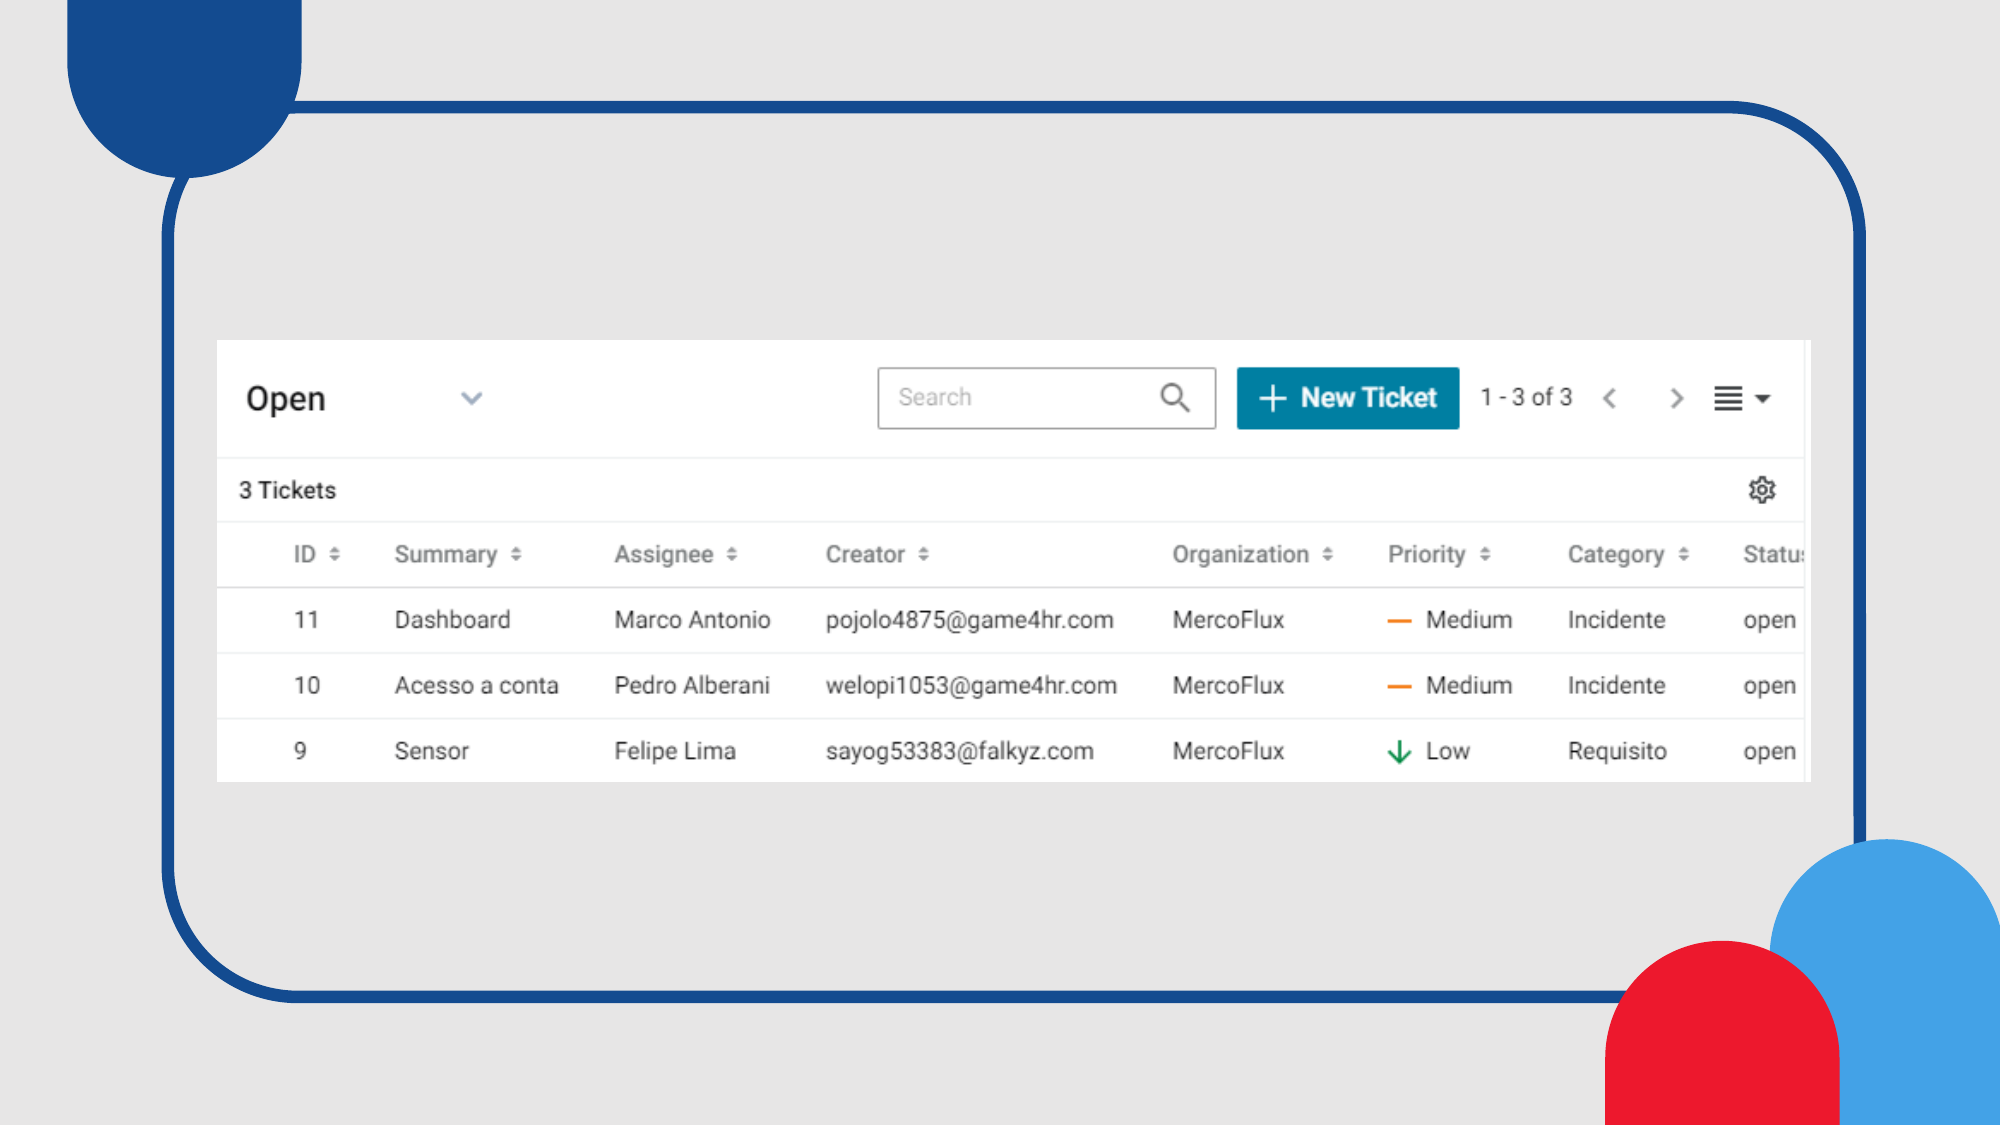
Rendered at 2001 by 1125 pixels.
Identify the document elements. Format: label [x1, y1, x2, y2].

text_box [166, 106, 1861, 999]
picture [217, 340, 1811, 782]
text_box [66, 0, 303, 180]
text_box [1769, 839, 2000, 1125]
text_box [1604, 939, 1769, 1125]
